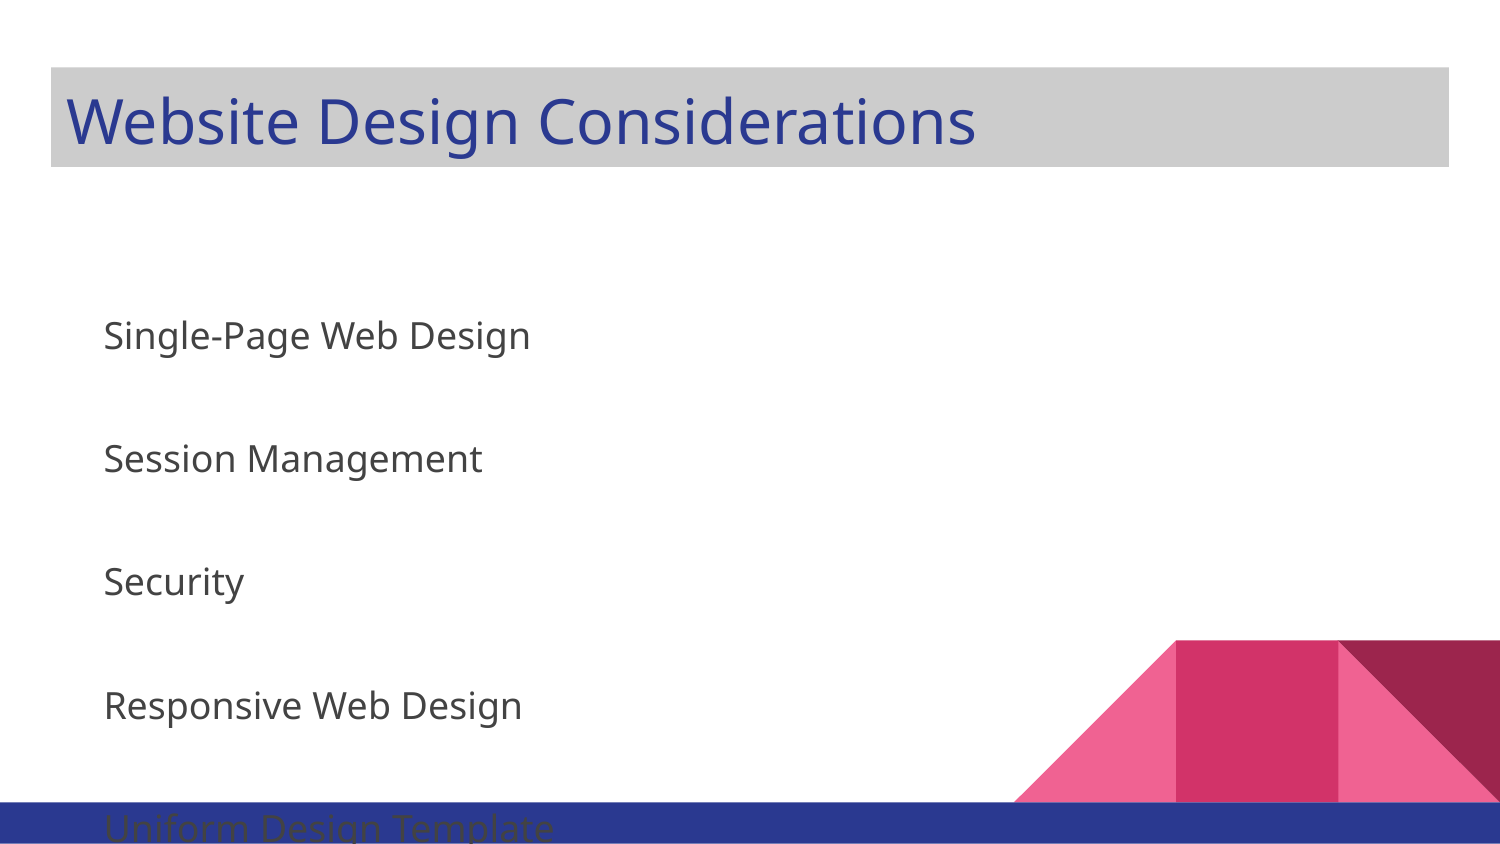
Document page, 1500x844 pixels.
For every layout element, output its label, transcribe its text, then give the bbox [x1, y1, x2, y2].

list Single-Page Web Design Session Management Security Responsive Web Design Uniform Design Template [51, 251, 1449, 800]
title Website Design Considerations [51, 67, 1449, 167]
